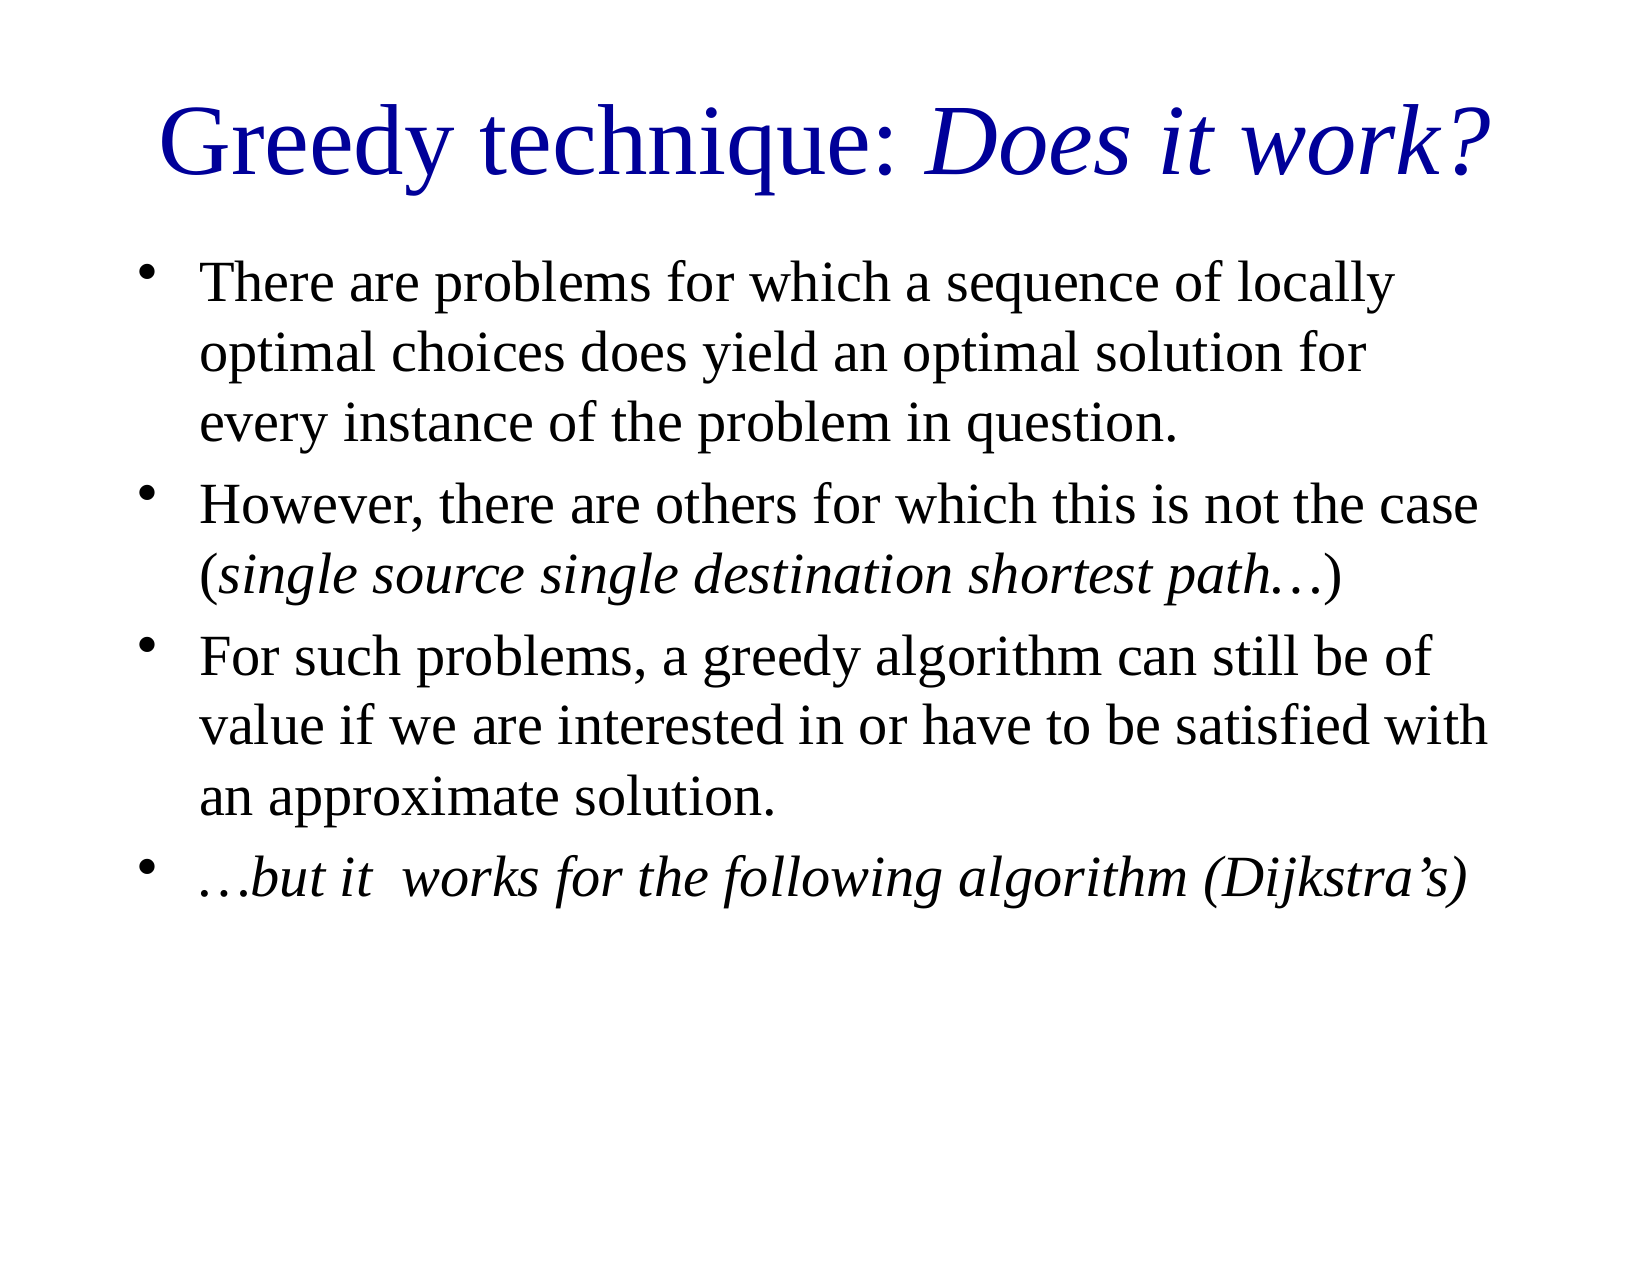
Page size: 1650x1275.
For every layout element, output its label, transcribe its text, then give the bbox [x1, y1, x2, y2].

list There are problems for which a sequence of locally optimal choices does yield an optimal solution for every instance of the problem in question. However, there are others for which this is not the case (single source single destination shortest path…) For such problems, a greedy algorithm can still be of value if we are interested in or have to be satisfied with an approximate solution. …but it works for the following algorithm (Dijkstra’s) [122, 235, 1525, 1001]
title Greedy technique: Does it work? [123, 28, 1527, 241]
